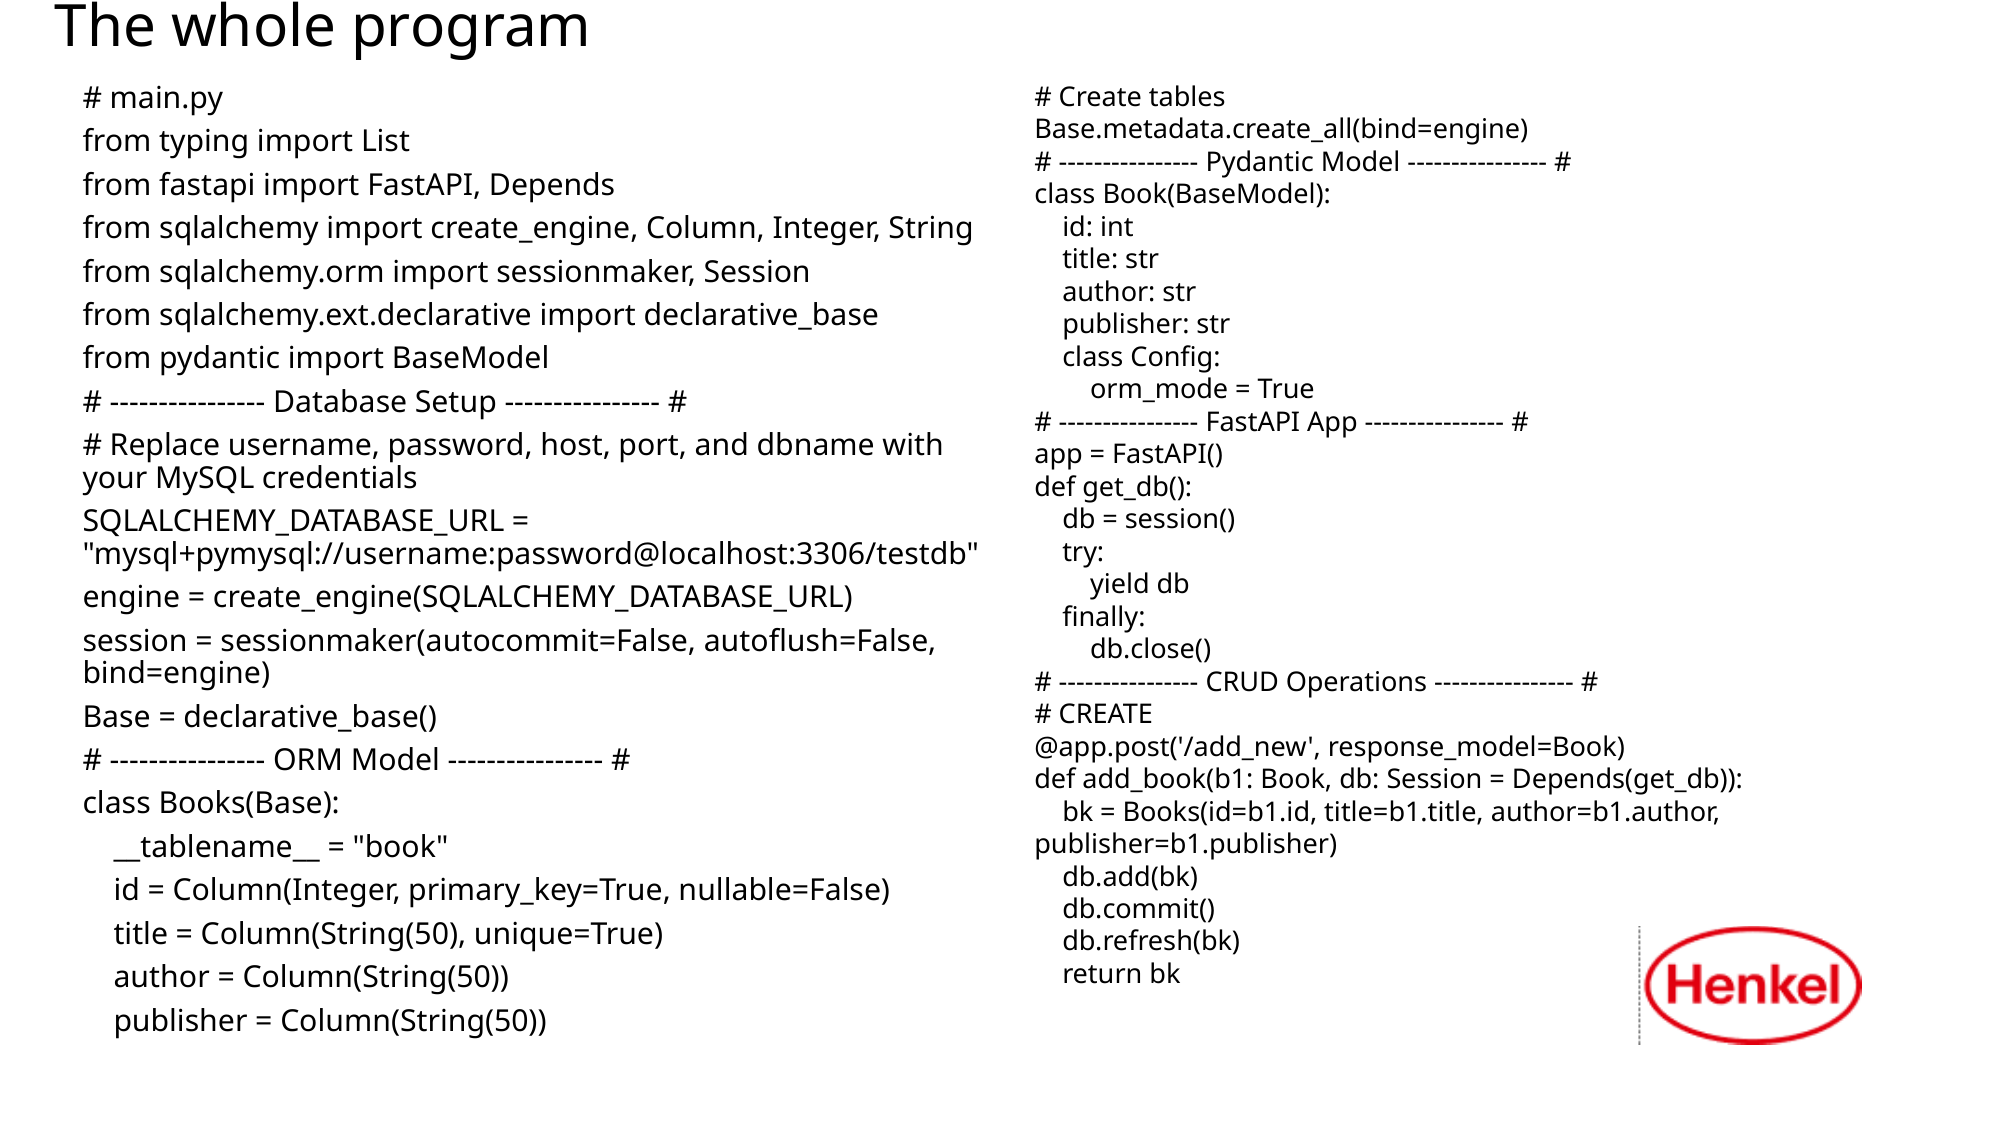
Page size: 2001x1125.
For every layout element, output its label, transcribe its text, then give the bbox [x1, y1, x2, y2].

text_box # Create tables Base.metadata.create_all(bind=engine) # ---------------- Pydantic Model ---------------- # class Book(BaseModel): id: int title: str author: str publisher: str class Config: orm_mode = True # ---------------- FastAPI App ---------------- # app = FastAPI() def get_db(): db = session() try: yield db finally: db.close() # ---------------- CRUD Operations ---------------- # # CREATE @app.post('/add_new', response_model=Book) def add_book(b1: Book, db: Session = Depends(get_db)): bk = Books(id=b1.id, title=b1.title, author=b1.author, publisher=b1.publisher) db.add(bk) db.commit() db.refresh(bk) return bk [1019, 71, 2000, 1074]
list # main.py from typing import List from fastapi import FastAPI, Depends from sqlalchemy import create_engine, Column, Integer, String from sqlalchemy.orm import sessionmaker, Session from sqlalchemy.ext.declarative import declarative_base from pydantic import BaseModel # ---------------- Database Setup ---------------- # # Replace username, password, host, port, and dbname with your MySQL credentials SQLALCHEMY_DATABASE_URL = "mysql+pymysql://username:password@localhost:3306/testdb" engine = create_engine(SQLALCHEMY_DATABASE_URL) session = sessionmaker(autocommit=False, autoflush=False, bind=engine) Base = declarative_base() # ---------------- ORM Model ---------------- # class Books(Base): __tablename__ = "book" id = Column(Integer, primary_key=True, nullable=False) title = Column(String(50), unique=True) author = Column(String(50)) publisher = Column(String(50)) [67, 75, 1000, 1061]
title The whole program [39, 0, 1765, 137]
